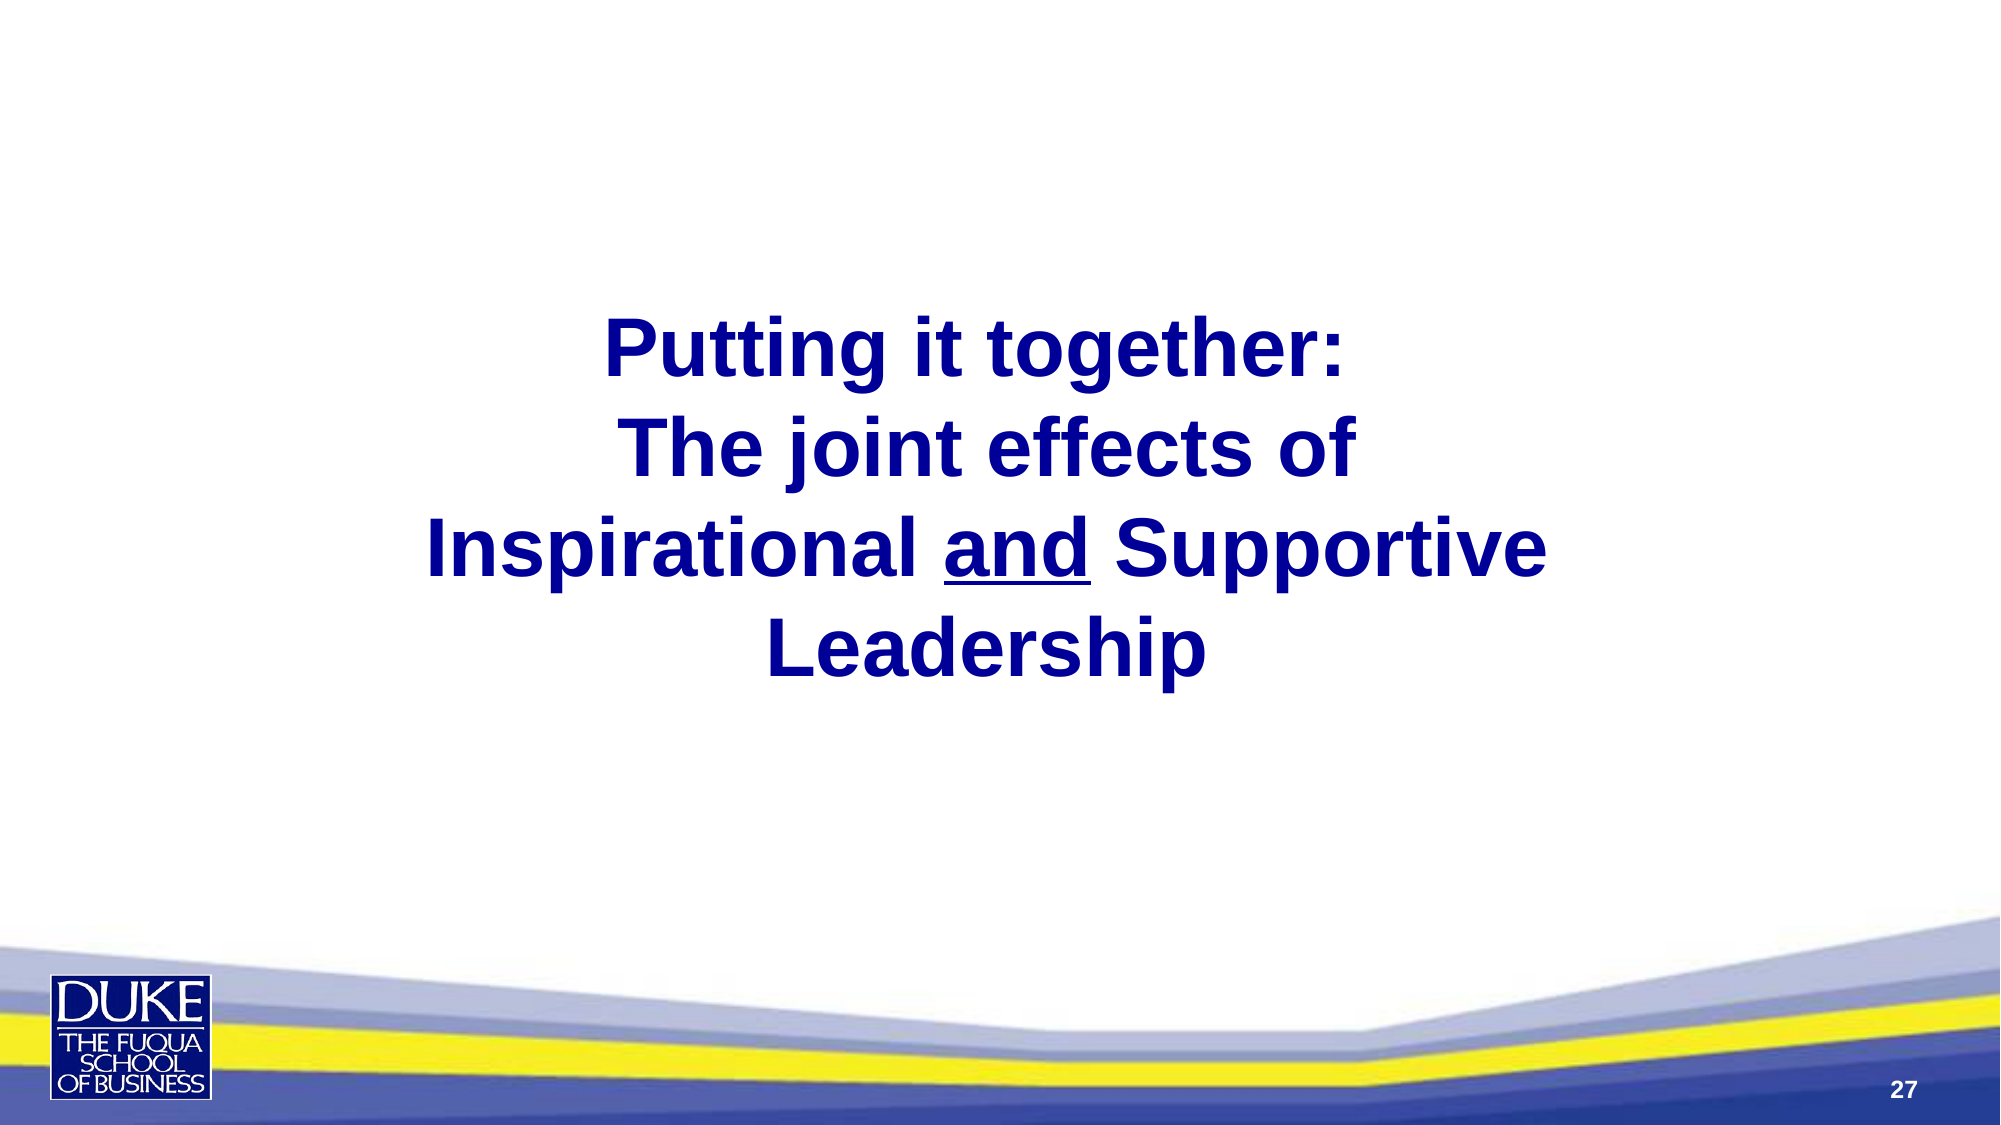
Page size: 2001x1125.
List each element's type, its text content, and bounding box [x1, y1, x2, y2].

picture [0, 0, 2000, 1125]
slide_number 27 [1849, 1058, 1934, 1112]
title Putting it together: The joint effects of Inspirational and Supportive Leadership [399, 249, 1575, 736]
